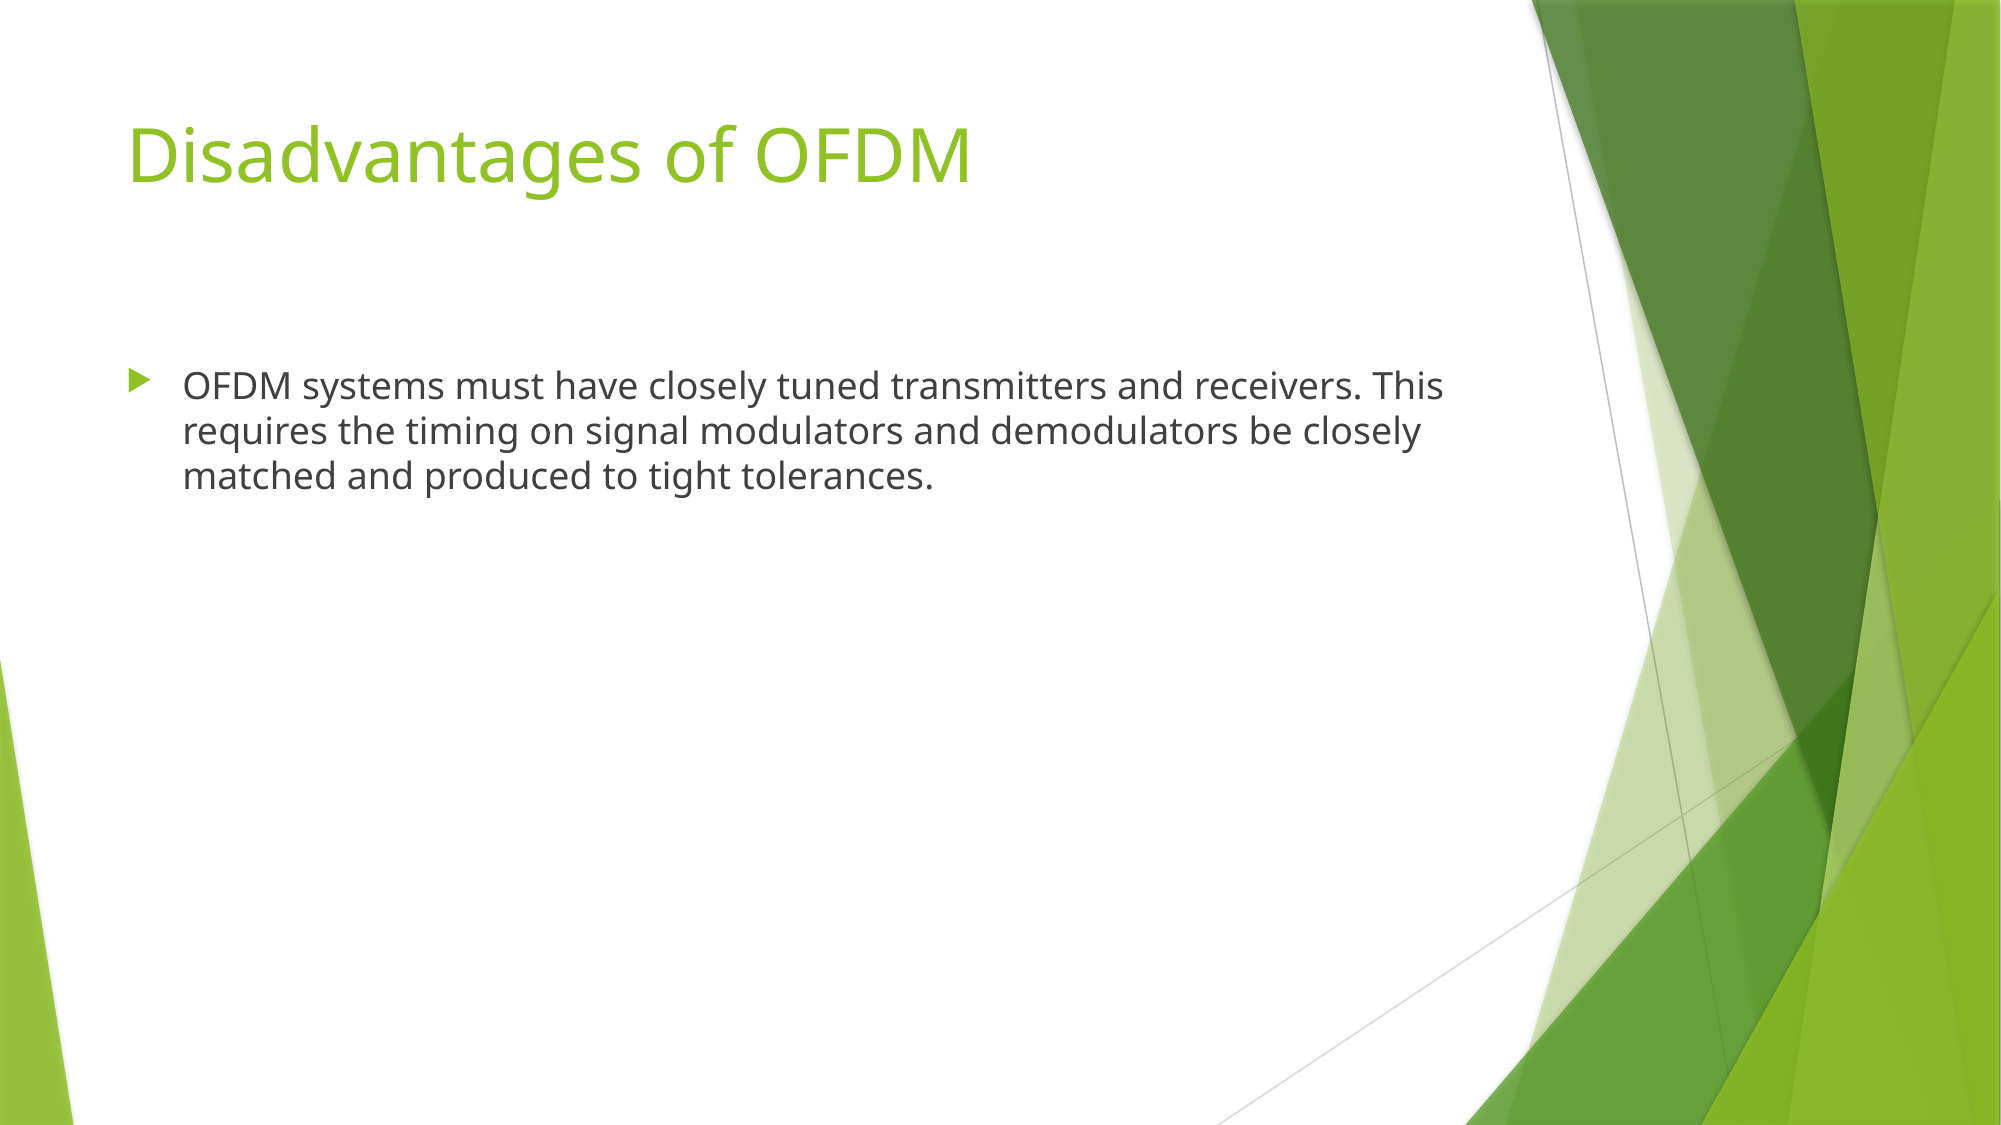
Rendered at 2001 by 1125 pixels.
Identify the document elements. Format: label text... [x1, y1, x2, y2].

title Disadvantages of OFDM [111, 99, 1522, 317]
list OFDM systems must have closely tuned transmitters and receivers. This requires the timing on signal modulators and demodulators be closely matched and produced to tight tolerances. [111, 354, 1522, 992]
